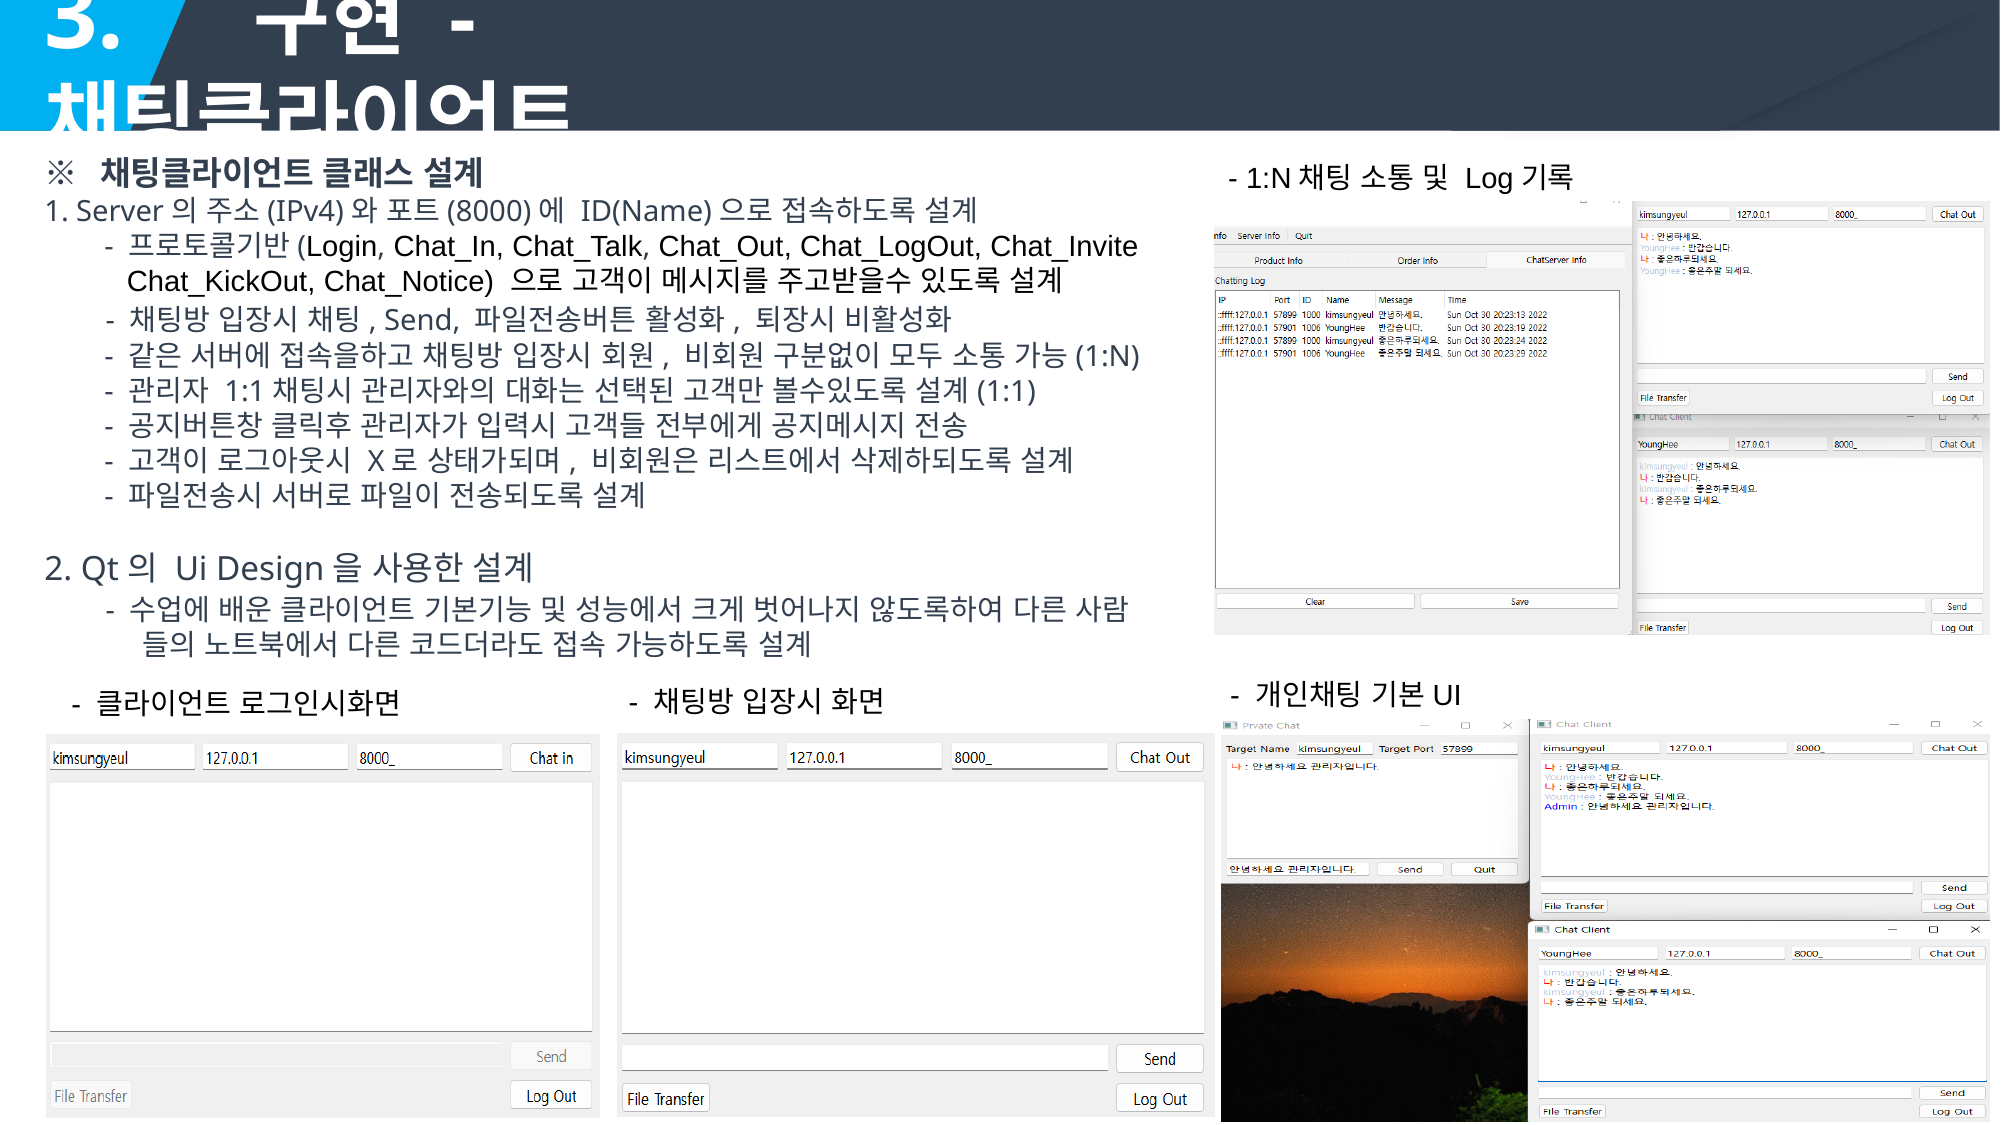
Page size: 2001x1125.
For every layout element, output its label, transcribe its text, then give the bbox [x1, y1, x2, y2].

text_box - 1:N채팅 소통 및 Log기록 [1213, 152, 1590, 200]
text_box ※ 채팅클라이언트 클래스 설계 1. Server의 주소(IPv4)와 포트(8000)에 ID(Name)으로 접속하도록 설계 - 프로토콜기반(Login, Chat_In, Chat_Talk, Chat_Out, Chat_LogOut, Chat_Invite Chat_KickOut, Chat_Notice) 으로 고객이 메시지를 주고받을수 있도록 설계 - 채팅방 입장시 채팅, Send, 파일전송버튼 활성화, 퇴장시 비활성화 - 같은 서버에 접속을하고 채팅방 입장시 회원, 비회원 구분없이 모두 소통 가능(1:N) - 관리자 1:1채팅시 관리자와의 대화는 선택된 고객만 볼수있도록 설계(1:1) - 공지버튼창 클릭후 관리자가 입력시 고객들 전부에게 공지메시지 전송 - 고객이 로그아웃시 X로 상태가되며, 비회원은 리스트에서 삭제하되도록 설계 - 파일전송시 서버로 파일이 전송되도록 설계 2. Qt의 Ui Design을 사용한 설계 - 수업에 배운 클라이언트 기본기능 및 성능에서 크게 벗어나지 않도록하여 다른 사람 들의 노트북에서 다른 코드더라도 접속 가능하도록 설계 [29, 144, 1186, 1106]
text_box - 클라이언트 로그인시화면 [56, 678, 417, 729]
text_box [188, 0, 2000, 131]
text_box - 채팅방 입장시 화면 [613, 676, 902, 726]
picture [1214, 201, 1990, 635]
picture [1220, 719, 1990, 1123]
picture [617, 733, 1216, 1117]
text_box - 개인채팅 기본UI [1215, 668, 1477, 719]
picture [46, 734, 601, 1118]
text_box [0, 0, 186, 131]
